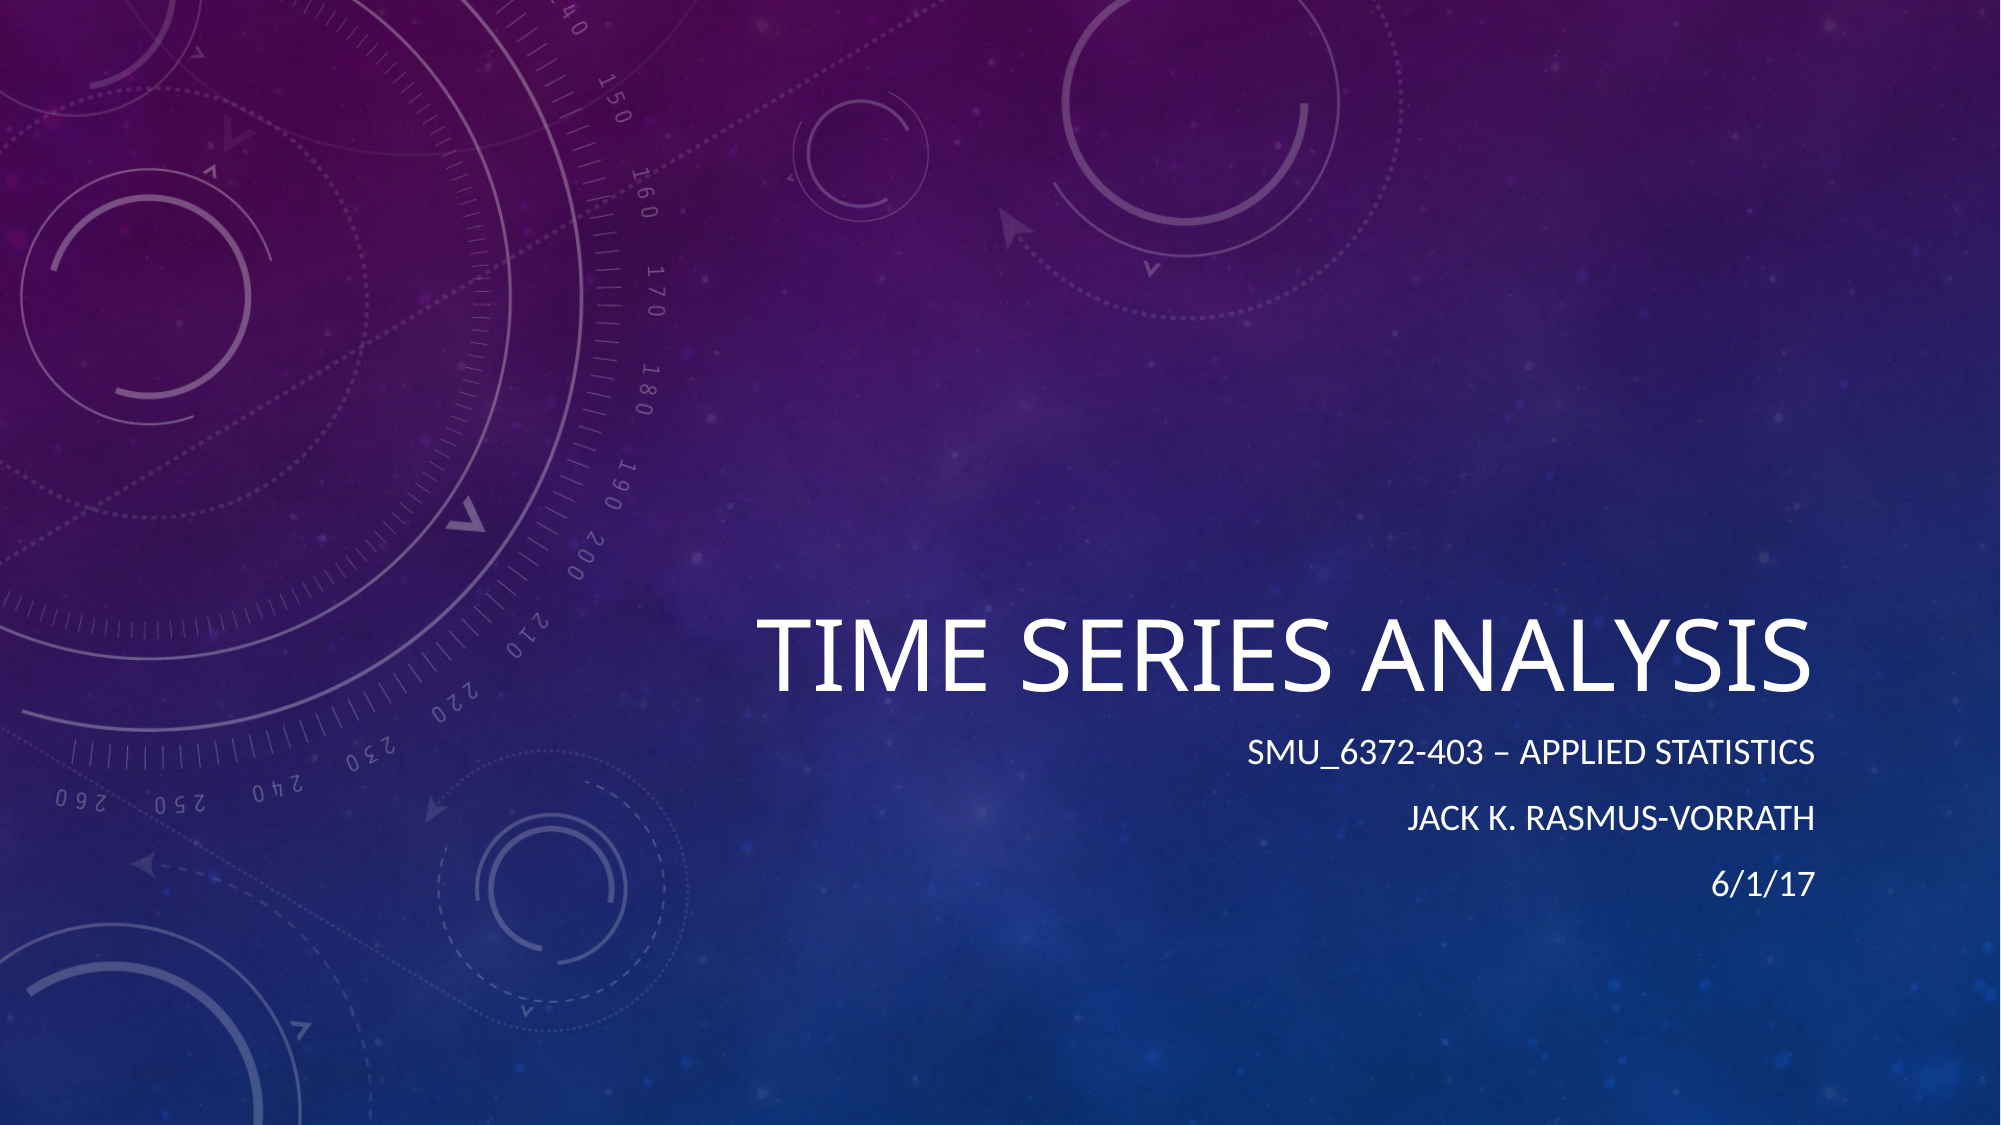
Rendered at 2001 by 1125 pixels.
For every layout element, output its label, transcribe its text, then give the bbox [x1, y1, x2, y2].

picture [0, 0, 2001, 1125]
title Time Series Analysis [650, 322, 1831, 719]
subtitle SMU_6372-403 – Applied Statistics Jack K. Rasmus-Vorrath 6/1/17 [650, 719, 1831, 950]
